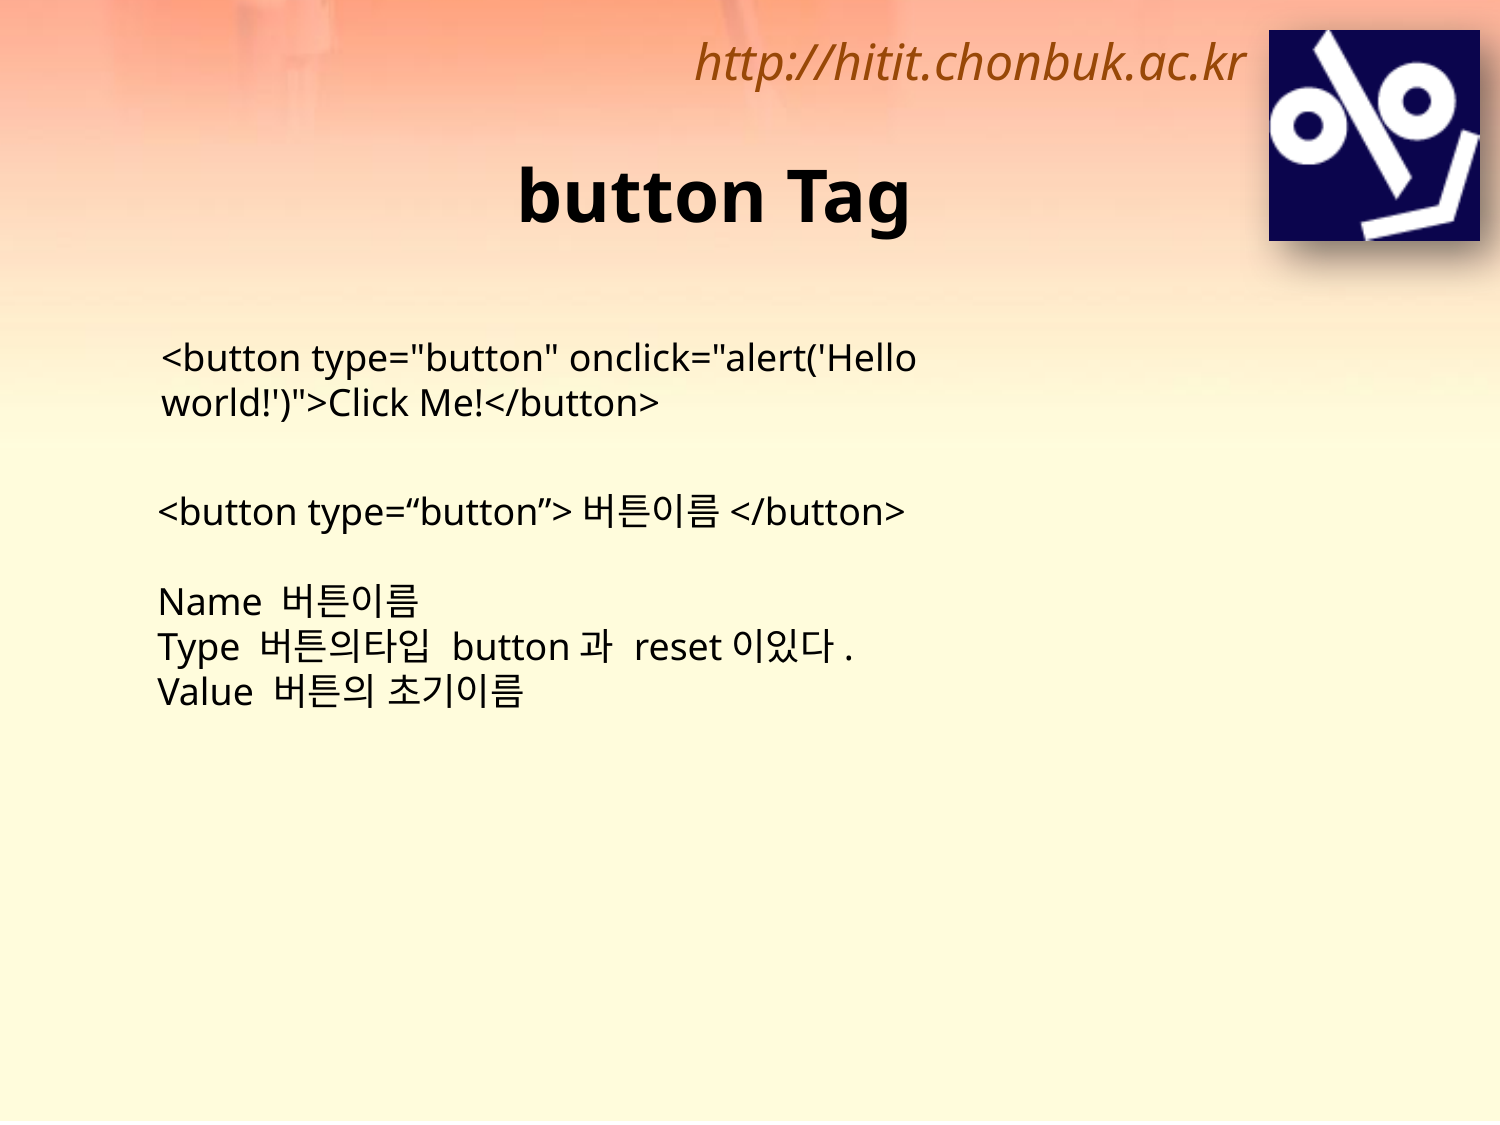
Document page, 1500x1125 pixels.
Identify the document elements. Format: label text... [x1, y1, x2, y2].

text_box <button type=“button”>버튼이름</button> Name 버튼이름 Type 버튼의타입 button과 reset이있다. Value 버튼의 초기이름 [142, 480, 946, 810]
picture [0, 0, 1500, 1121]
text_box <button type="button" onclick="alert('Hello world!')">Click Me!</button> [146, 326, 950, 432]
text_box button Tag [501, 141, 999, 245]
